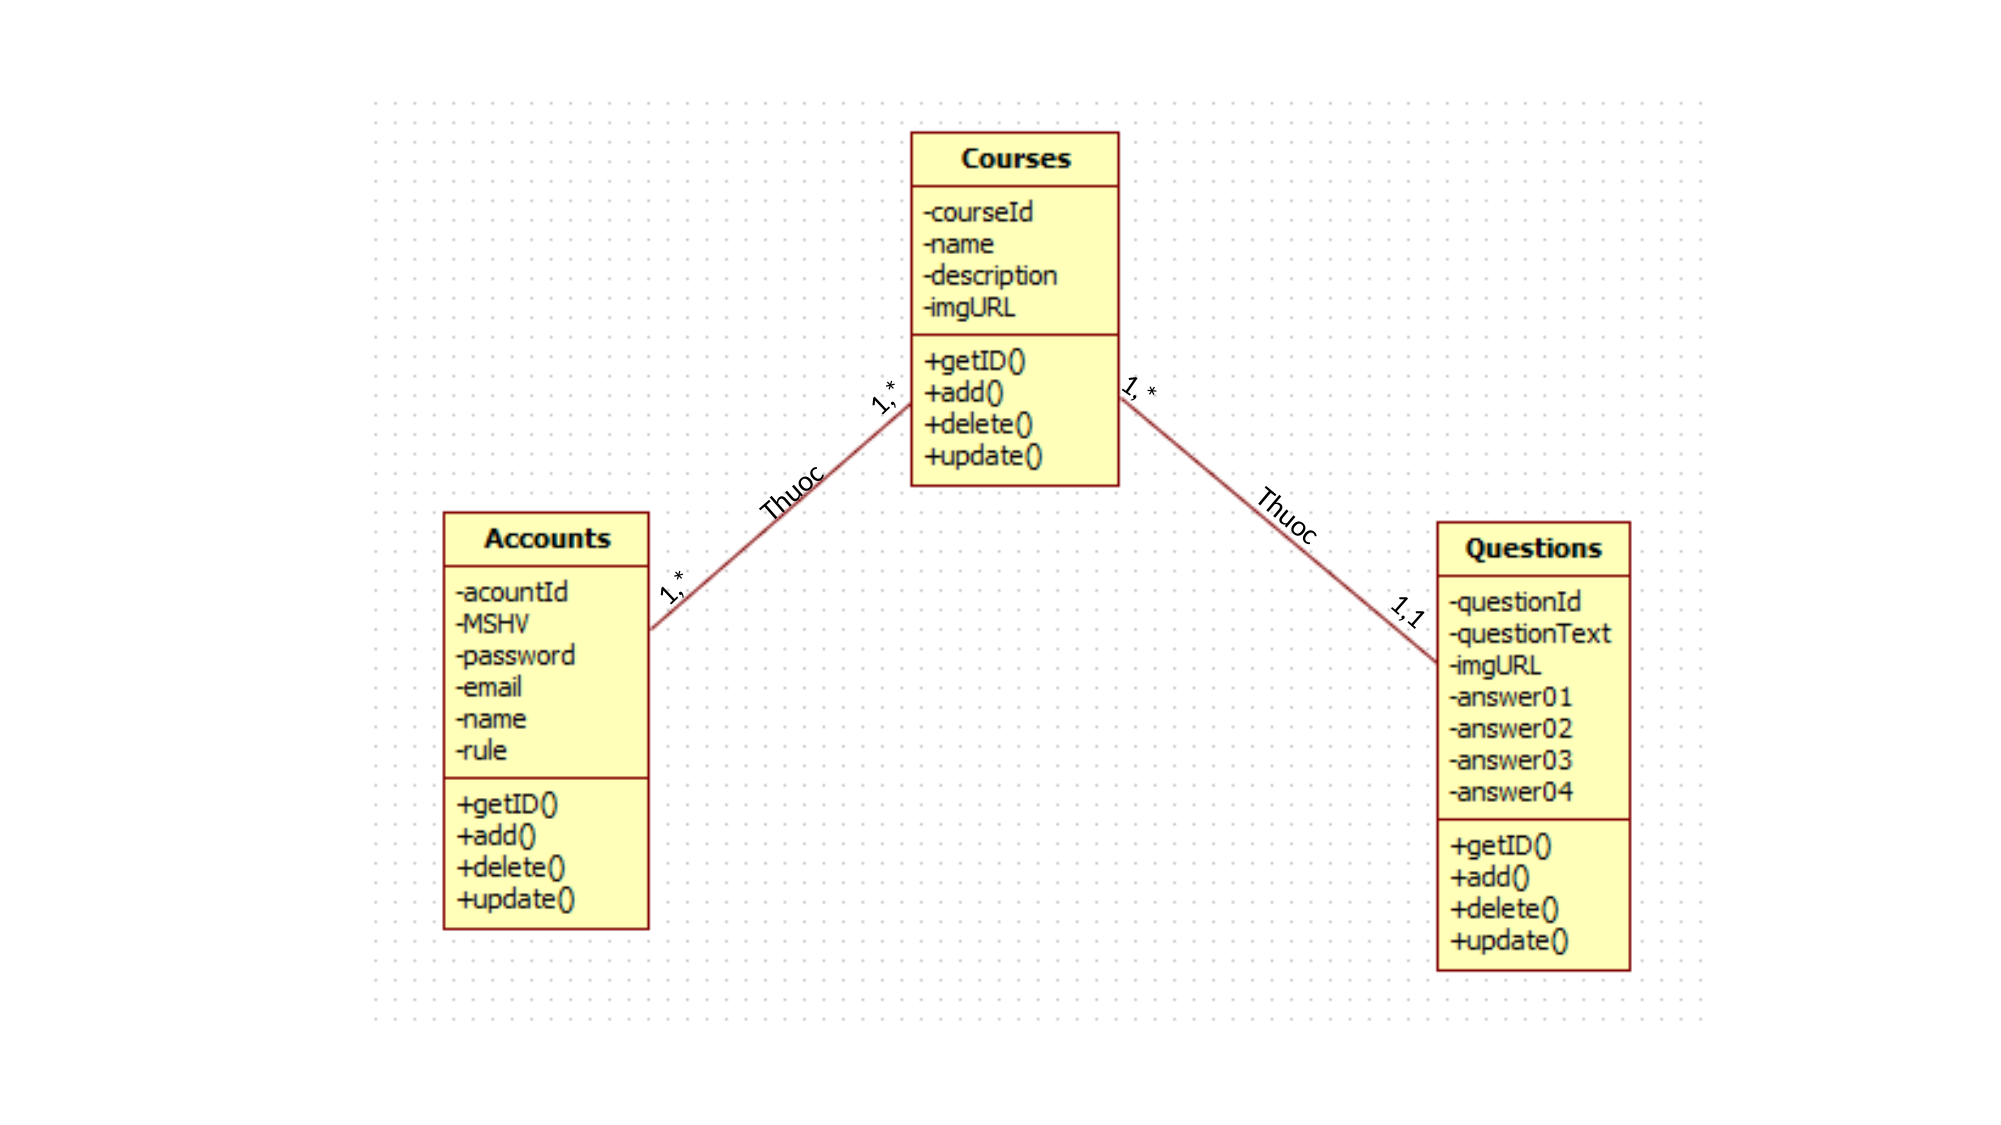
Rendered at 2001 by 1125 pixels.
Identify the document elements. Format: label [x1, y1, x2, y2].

picture [368, 98, 1705, 1027]
